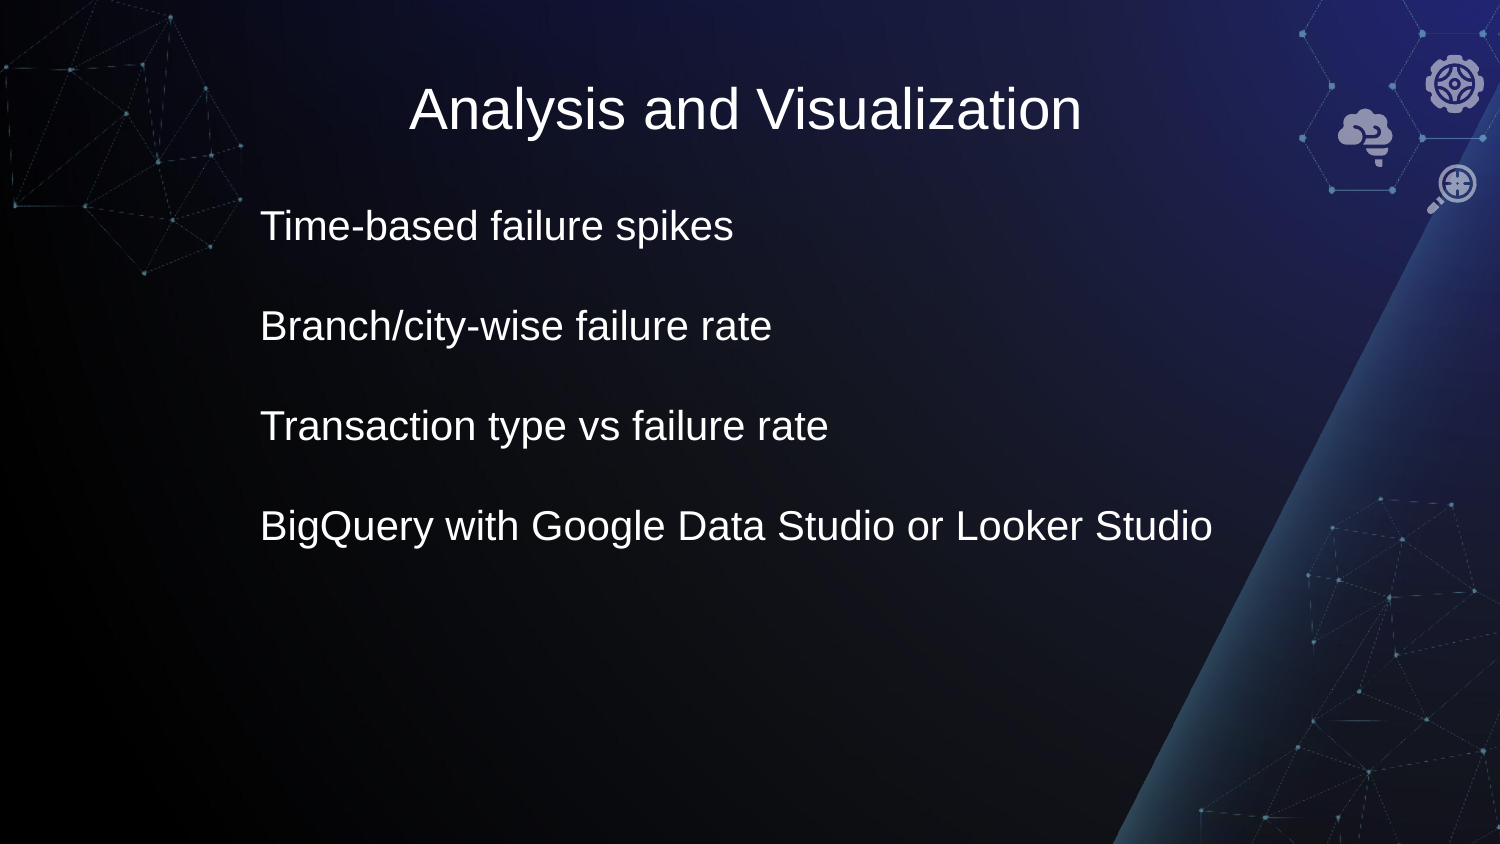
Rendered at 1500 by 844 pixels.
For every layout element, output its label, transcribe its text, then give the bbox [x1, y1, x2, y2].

text_box Analysis and Visualization [395, 64, 1212, 149]
picture [0, 0, 1500, 844]
text_box Time-based failure spikes Branch/city-wise failure rate Transaction type vs failure rate BigQuery with Google Data Studio or Looker Studio [245, 191, 1392, 557]
